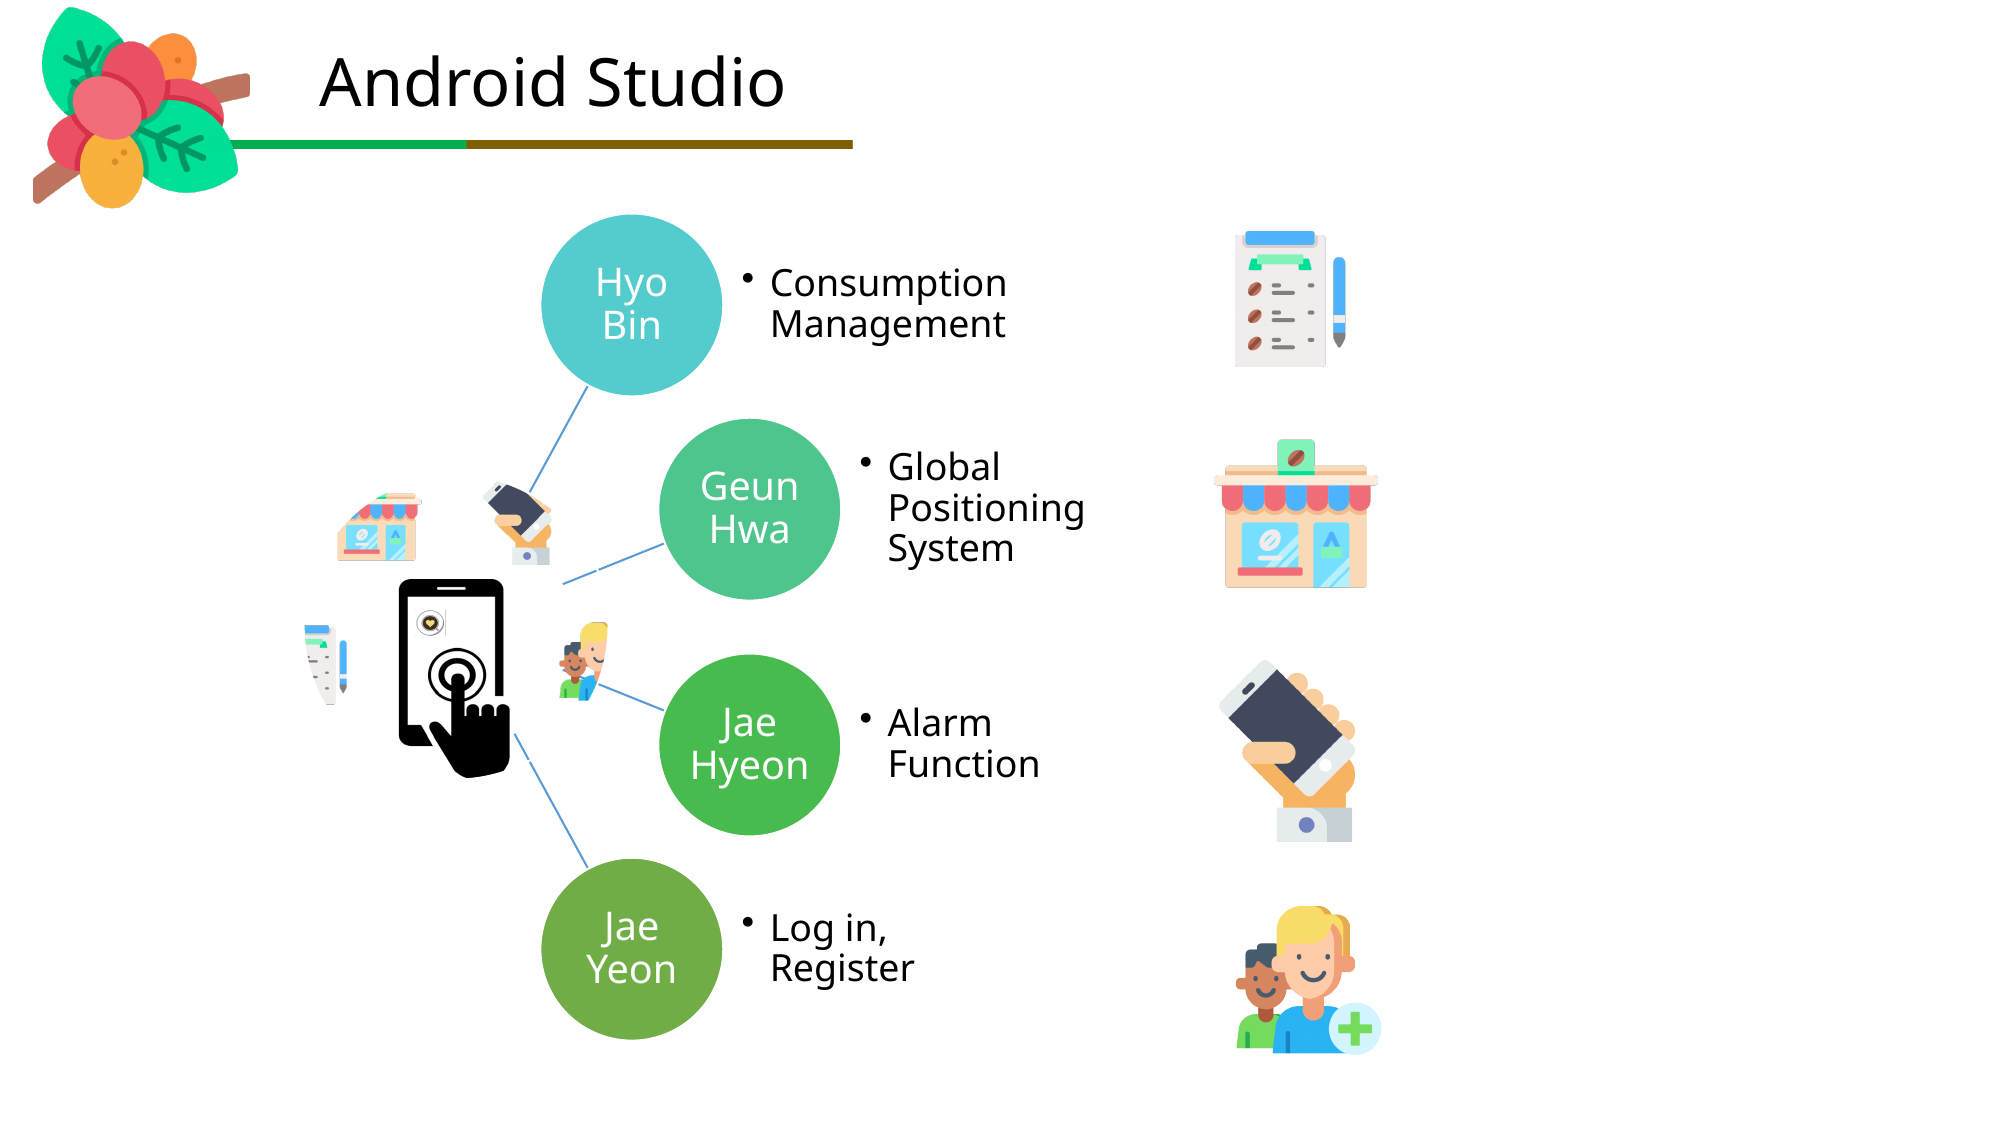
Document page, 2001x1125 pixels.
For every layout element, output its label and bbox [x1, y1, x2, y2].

text_box [0, 213, 1568, 1041]
text_box [33, 0, 888, 213]
text_box [1196, 231, 1383, 1055]
